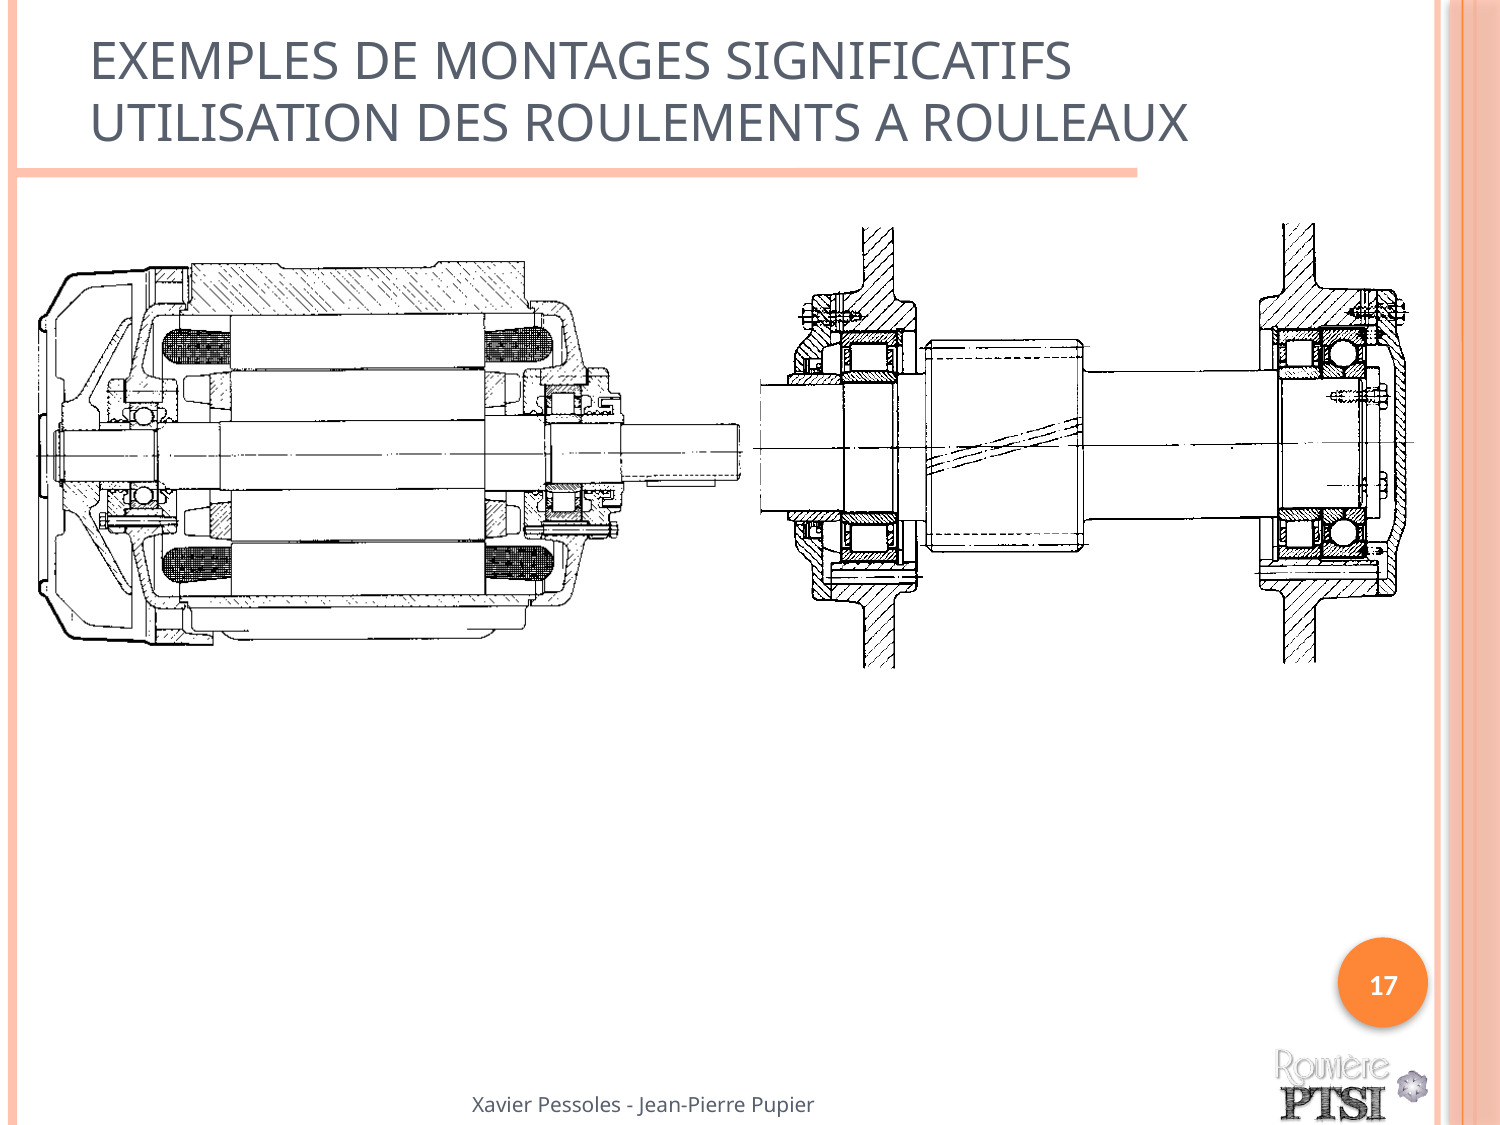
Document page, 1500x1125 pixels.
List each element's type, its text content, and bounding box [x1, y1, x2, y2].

title Exemples de montages significatifs Utilisation des roulements a rouleaux [75, 19, 1300, 161]
slide_number 17 [1333, 940, 1434, 1027]
footer Xavier Pessoles - Jean-Pierre Pupier [12, 1086, 1275, 1125]
picture [1274, 1048, 1428, 1125]
picture [28, 217, 1426, 670]
